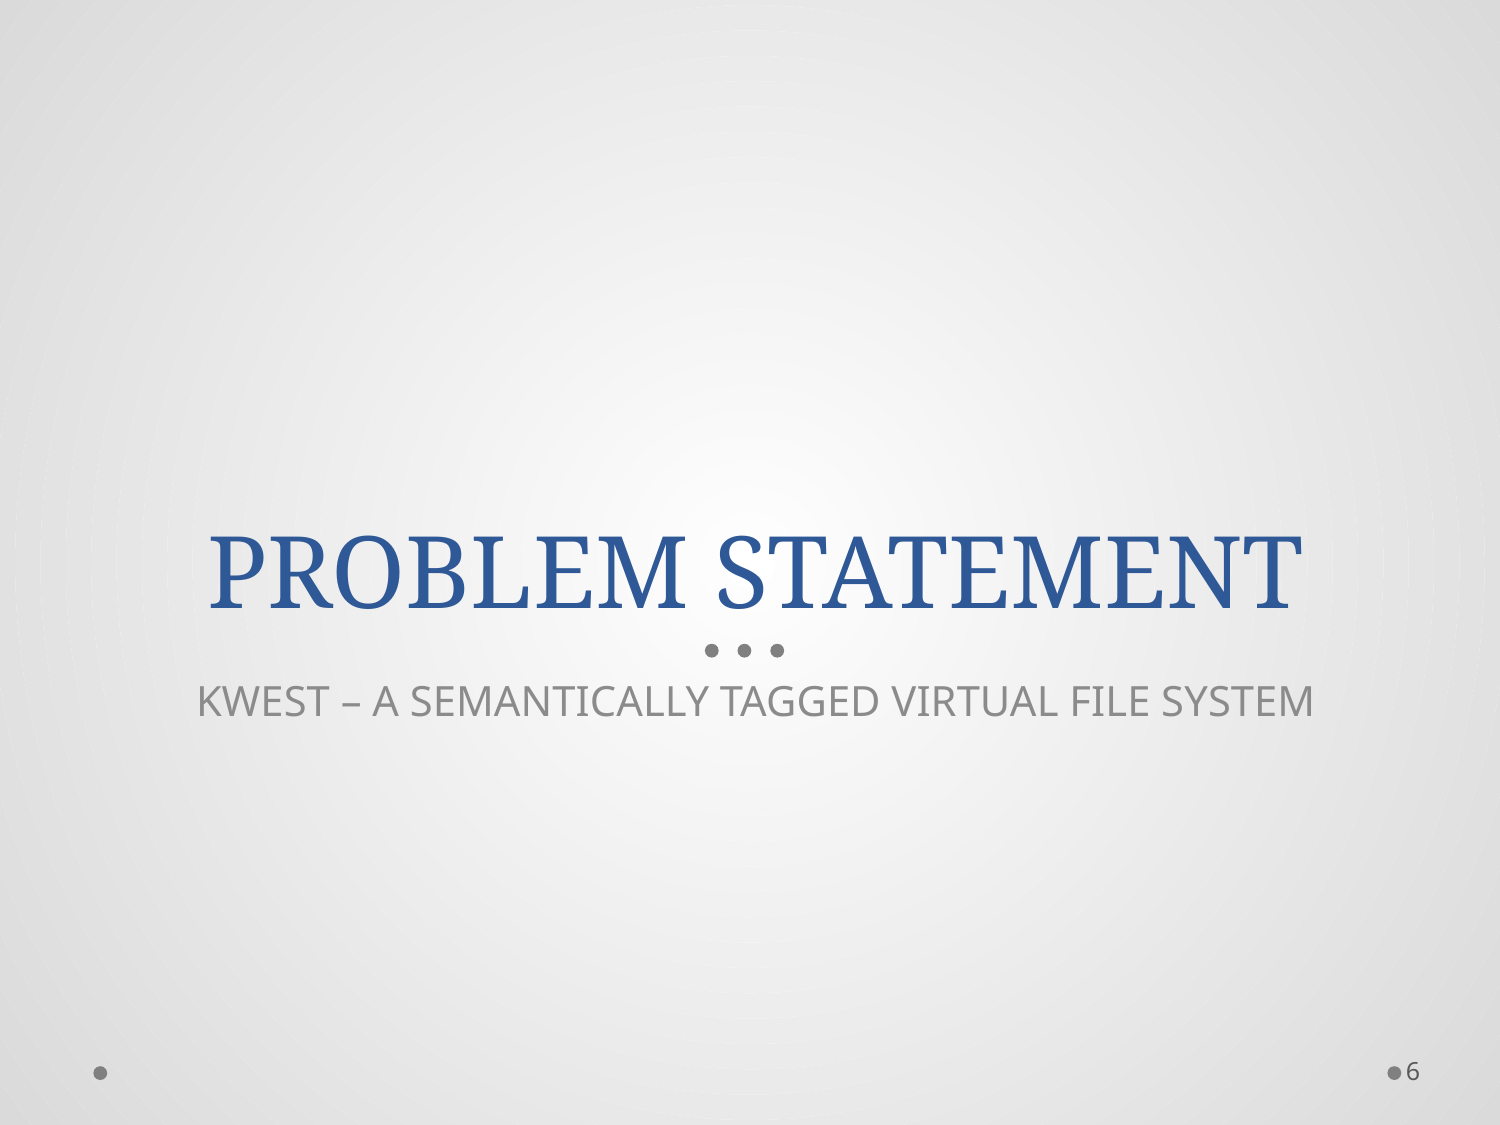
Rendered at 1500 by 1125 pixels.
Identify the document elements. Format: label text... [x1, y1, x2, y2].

list KWEST – A SEMANTICALLY TAGGED VIRTUAL FILE SYSTEM [118, 667, 1394, 854]
slide_number 6 [1401, 1042, 1494, 1103]
title PROBLEM STATEMENT [118, 224, 1394, 636]
